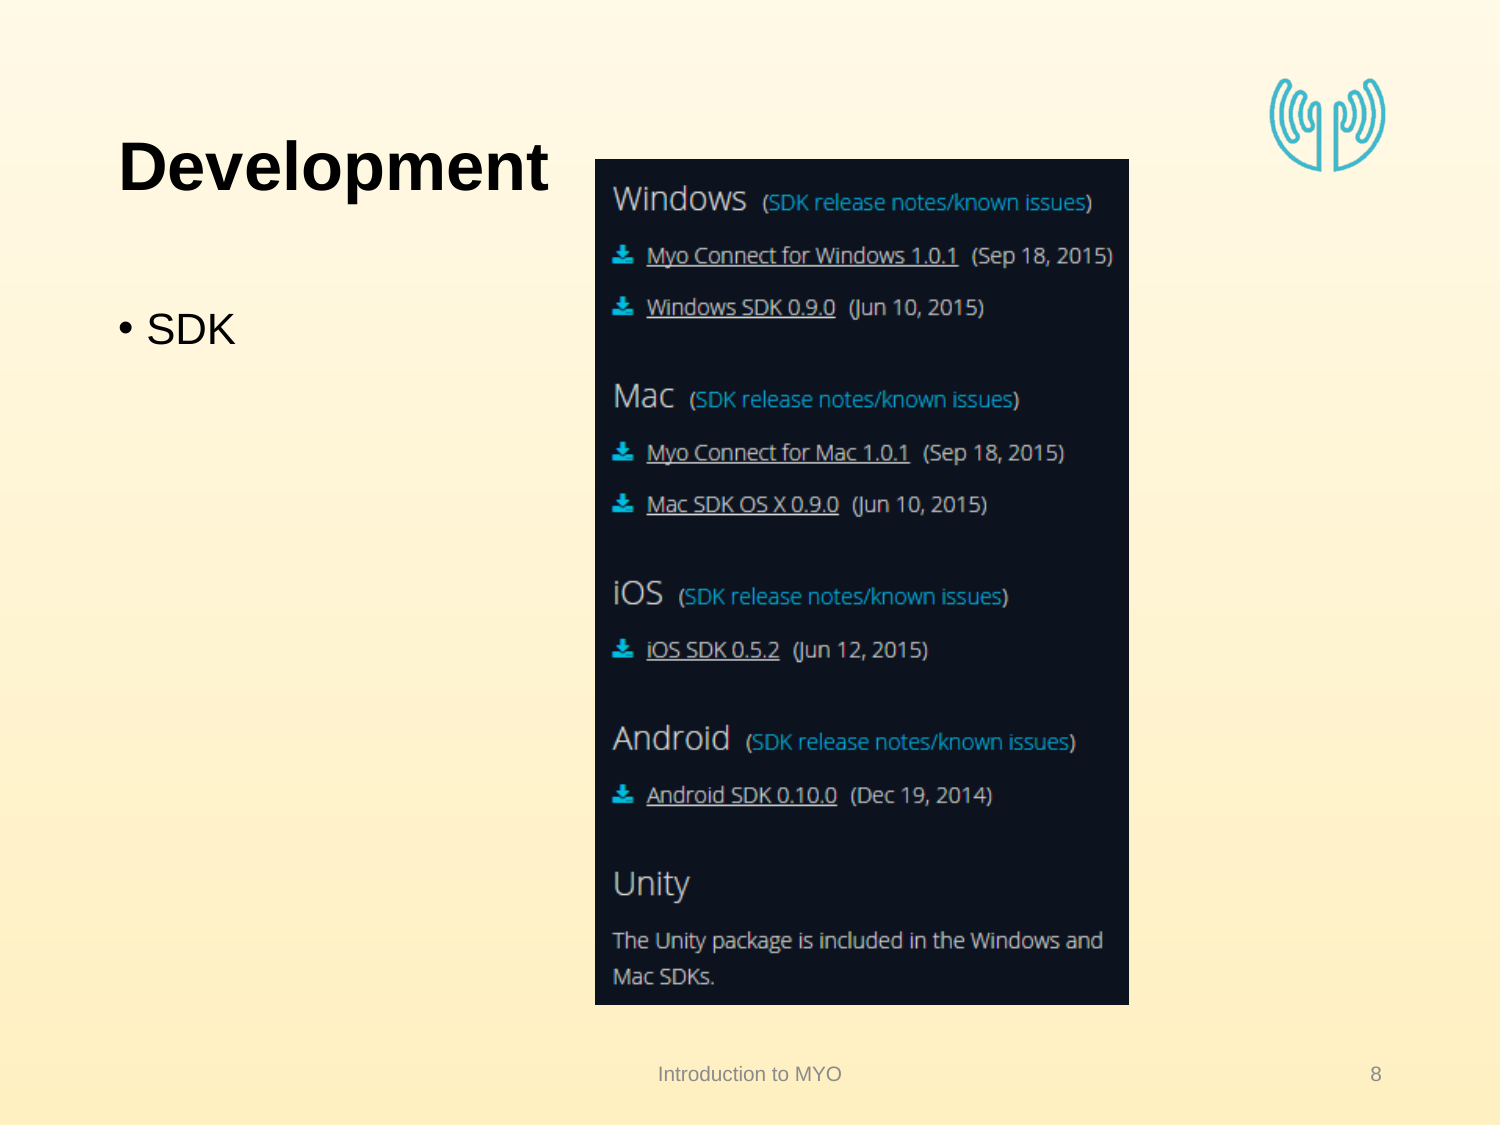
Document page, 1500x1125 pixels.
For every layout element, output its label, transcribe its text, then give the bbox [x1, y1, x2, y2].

list SDK [103, 299, 1397, 1014]
footer Introduction to MYO [496, 1042, 1004, 1103]
slide_number 7 [1059, 1042, 1397, 1103]
title Development [103, 59, 1397, 278]
picture [595, 159, 1129, 1005]
